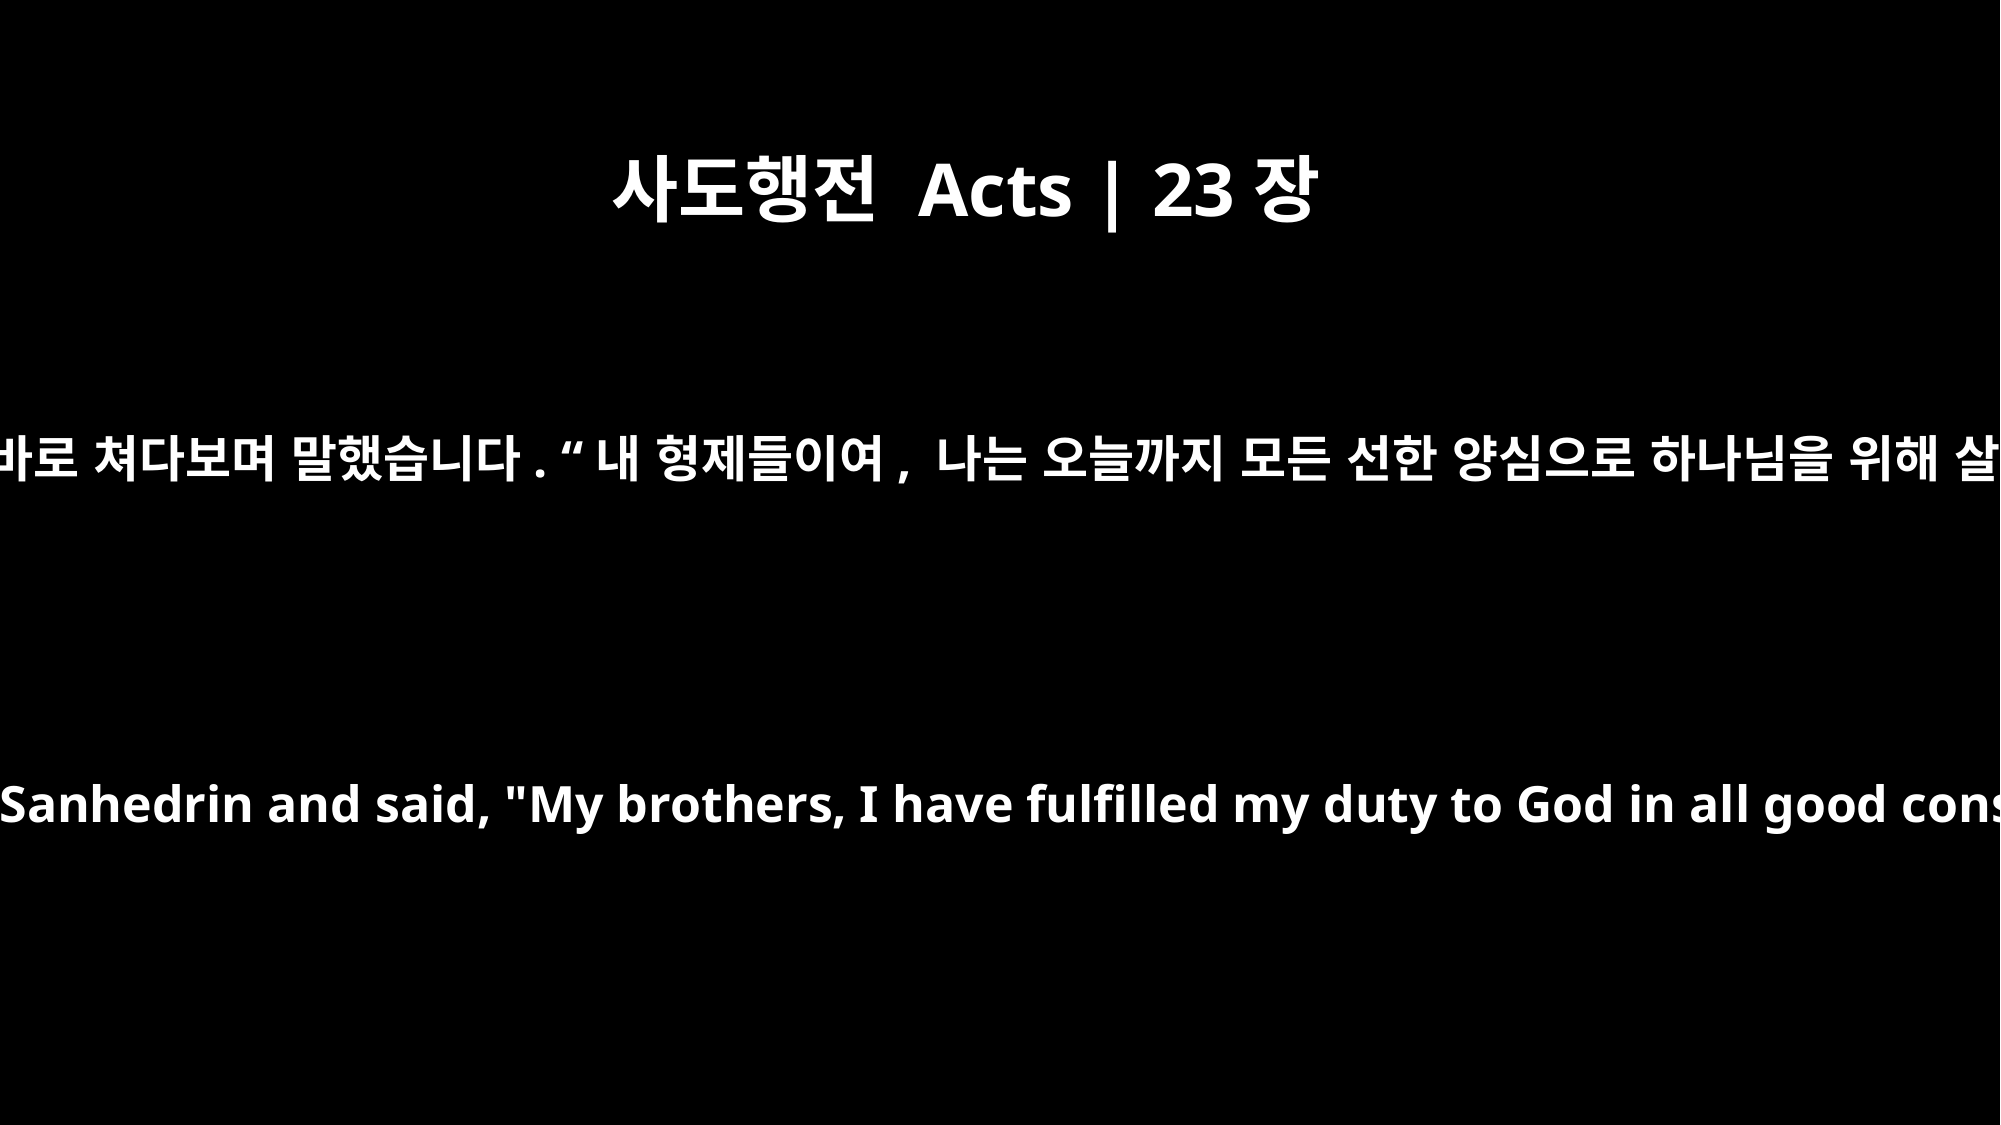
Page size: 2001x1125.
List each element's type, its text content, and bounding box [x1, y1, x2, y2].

text_box Paul looked straight at the Sanhedrin and said, "My brothers, I have fulfilled my duty to God in all good conscience to this day." [0, 764, 2000, 840]
text_box 사도행전 Acts | 23장 [596, 136, 1336, 239]
text_box ﻿1 바울은 공회를 똑바로 쳐다보며 말했습니다. “내 형제들이여, 나는 오늘까지 모든 선한 양심으로 하나님을 위해 살아왔습니다.” [0, 359, 2000, 495]
